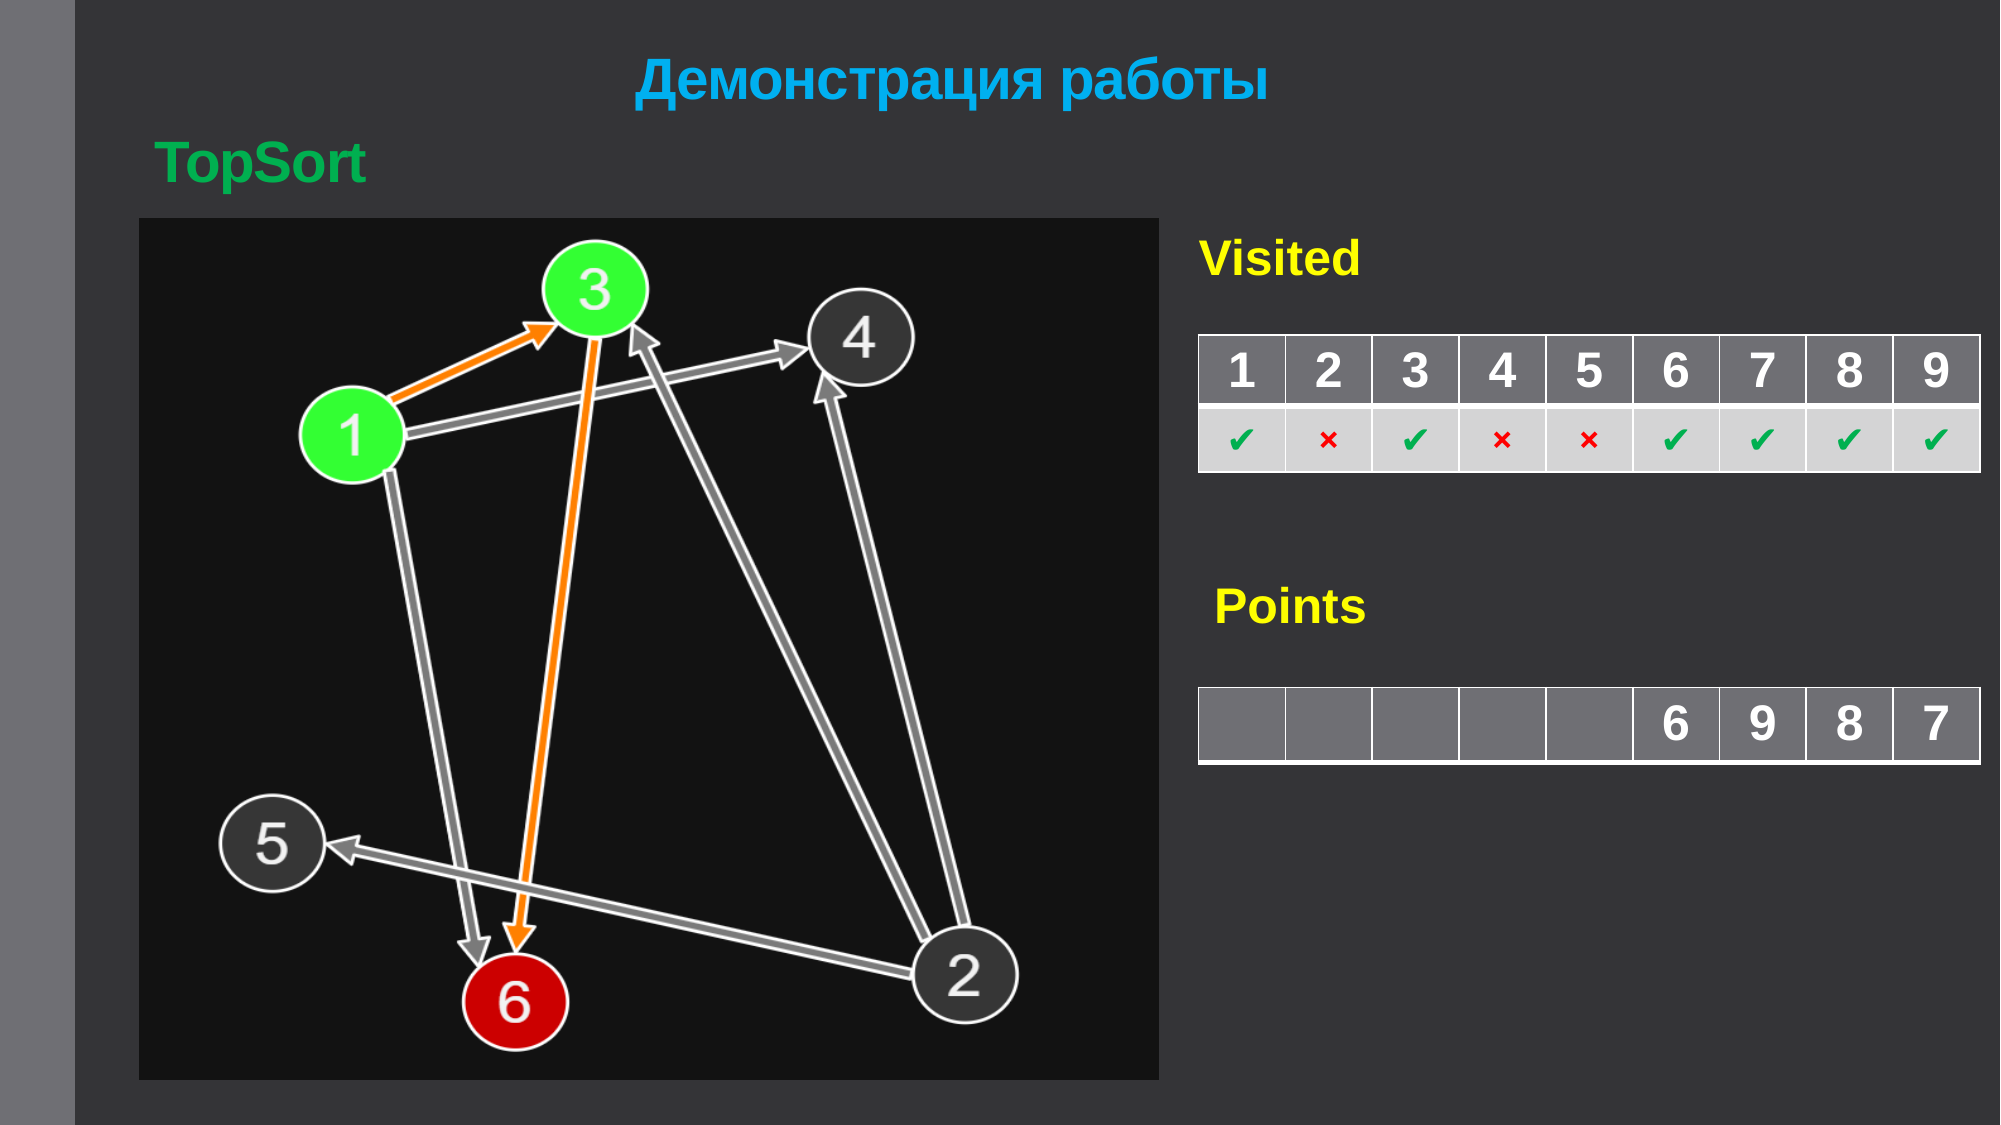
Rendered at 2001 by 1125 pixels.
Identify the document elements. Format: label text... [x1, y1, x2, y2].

table_header [1547, 688, 1632, 760]
table_cell ✔ [1199, 409, 1285, 471]
text_box Демонстрация работы [139, 48, 1766, 119]
table_header 7 [1720, 336, 1805, 403]
table_header 5 [1547, 336, 1632, 403]
table_header [1373, 688, 1458, 760]
table_header 9 [1720, 688, 1805, 760]
table_cell ✔ [1373, 409, 1458, 471]
table_cell × [1460, 409, 1545, 471]
table_header 2 [1286, 336, 1371, 403]
table_cell ✔ [1634, 409, 1719, 471]
table_header 6 [1634, 688, 1719, 760]
table_header 6 [1634, 336, 1719, 403]
table_header 9 [1894, 336, 1979, 403]
table_header 7 [1894, 688, 1979, 760]
table_cell × [1547, 409, 1632, 471]
table_header 8 [1807, 688, 1892, 760]
table_header 3 [1373, 336, 1458, 403]
table_cell ✔ [1720, 409, 1805, 471]
table_header 8 [1807, 336, 1892, 403]
table_header [1460, 688, 1545, 760]
table_header 4 [1460, 336, 1545, 403]
table_cell ✔ [1807, 409, 1892, 471]
text_box Visited [1183, 218, 1377, 294]
table_header [1199, 688, 1285, 760]
table_cell ✔ [1894, 409, 1979, 471]
picture [139, 218, 1159, 1080]
table_cell × [1286, 409, 1371, 471]
table_header [1286, 688, 1371, 760]
table_header 1 [1199, 336, 1285, 403]
title TopSort [139, 132, 1685, 202]
text_box Points [1199, 566, 1382, 642]
